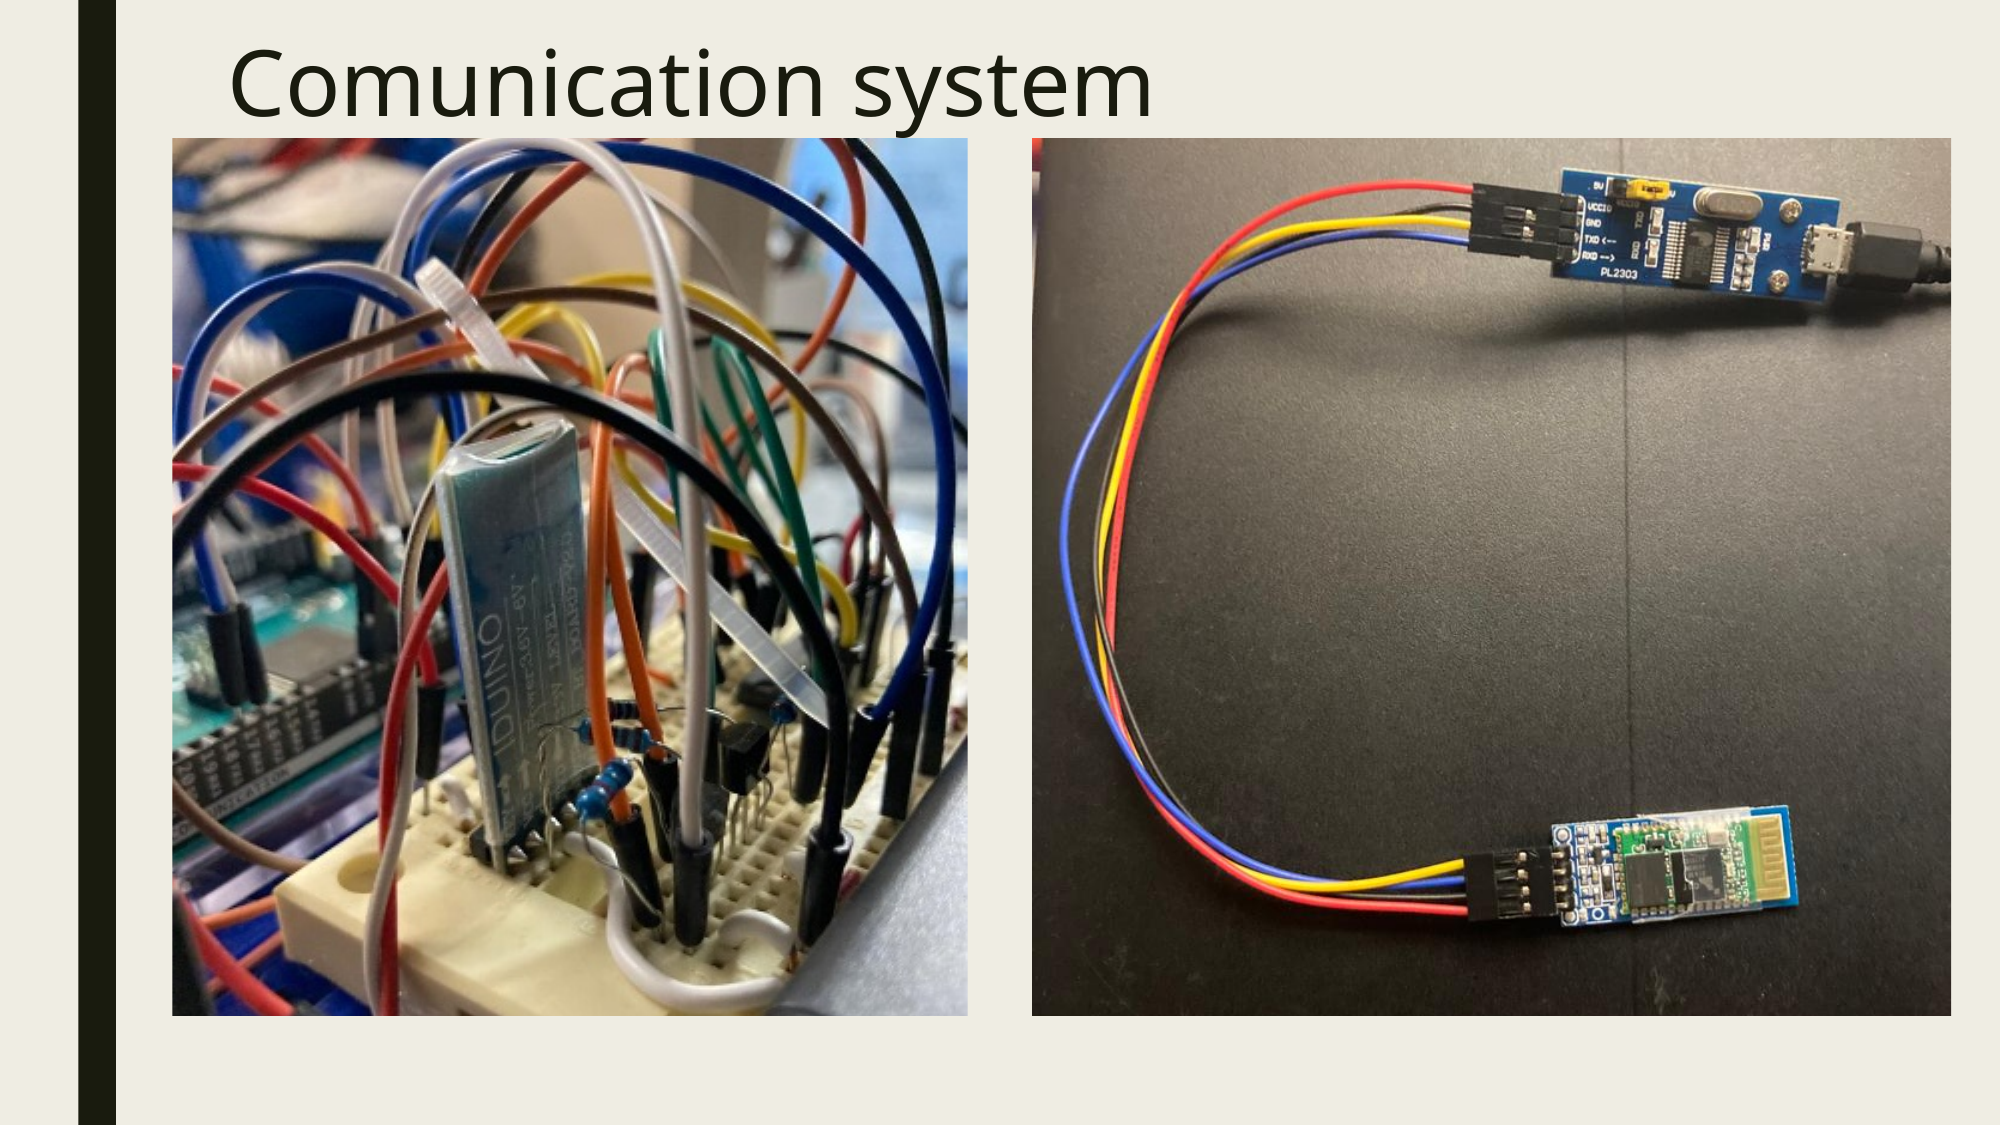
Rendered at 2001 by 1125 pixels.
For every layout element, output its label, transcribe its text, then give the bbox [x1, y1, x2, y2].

picture [172, 138, 968, 1016]
title Comunication system [212, 30, 1788, 152]
picture [1032, 138, 1952, 1016]
